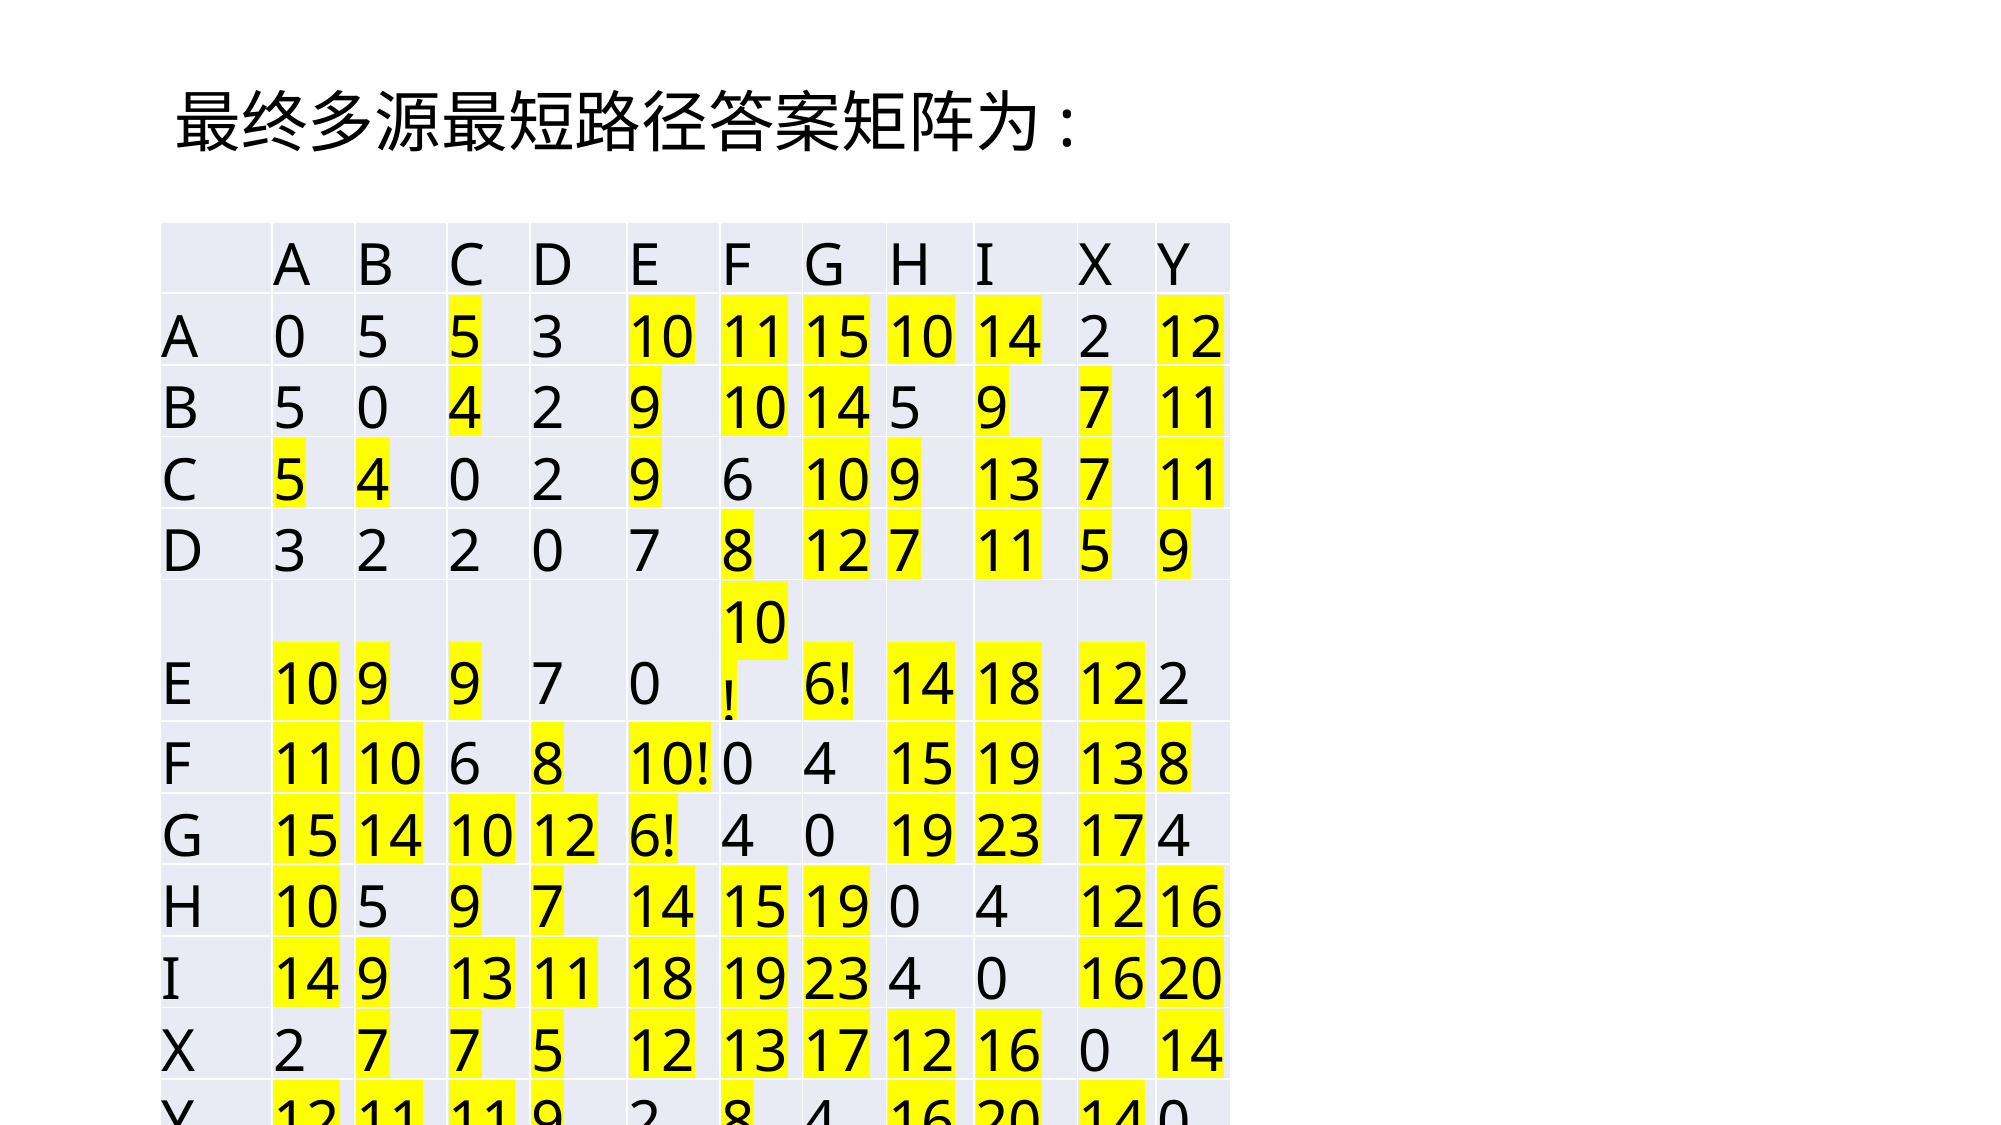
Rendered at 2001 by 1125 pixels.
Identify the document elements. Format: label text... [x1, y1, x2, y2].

table_cell 10 [887, 294, 973, 364]
table_cell G [161, 794, 271, 863]
table_cell 0 [1078, 1008, 1155, 1078]
table_cell 14 [628, 865, 719, 935]
table_cell 2 [1157, 580, 1230, 720]
table_cell 4 [975, 865, 1077, 935]
table_cell 0 [887, 865, 973, 935]
table_cell 6 [721, 437, 802, 507]
table_cell 13 [975, 437, 1077, 507]
table_cell 15 [803, 294, 886, 364]
table_header A [273, 223, 354, 292]
table_cell 4 [1157, 794, 1230, 863]
table_cell 12 [273, 1080, 354, 1125]
table_cell 12 [1078, 865, 1155, 935]
table_cell 12 [531, 794, 626, 863]
table_cell 19 [803, 865, 886, 935]
table_cell 5 [531, 1008, 626, 1078]
table_cell C [161, 437, 271, 507]
table_header Y [1157, 223, 1230, 292]
table_cell 0 [803, 794, 886, 863]
table_cell 7 [356, 1008, 446, 1078]
table_cell 10 [721, 366, 802, 436]
table_cell 4 [721, 794, 802, 863]
table_cell 0 [1157, 1080, 1230, 1125]
table_cell 9 [887, 437, 973, 507]
table_cell 9 [628, 366, 719, 436]
table_cell 7 [448, 1008, 529, 1078]
table_cell 11 [273, 722, 354, 792]
table_header [161, 223, 271, 292]
table_cell 23 [975, 794, 1077, 863]
table_cell 9 [531, 1080, 626, 1125]
table_cell 20 [975, 1080, 1077, 1125]
table_cell I [161, 937, 271, 1007]
table_cell 2 [356, 509, 446, 579]
table_cell 10 [356, 722, 446, 792]
table_cell 5 [273, 366, 354, 436]
table_cell 19 [975, 722, 1077, 792]
table_cell 19 [721, 937, 802, 1007]
table_cell 11 [356, 1080, 446, 1125]
table_cell 20 [1157, 937, 1230, 1007]
table_cell 10 [273, 865, 354, 935]
table_header D [531, 223, 626, 292]
table_cell 19 [887, 794, 973, 863]
table_cell 9 [356, 937, 446, 1007]
table_cell 18 [628, 937, 719, 1007]
table_cell 12 [803, 509, 886, 579]
table_cell 10! [721, 580, 802, 720]
table_cell 8 [721, 1080, 802, 1125]
table_header C [448, 223, 529, 292]
table_cell 10 [803, 437, 886, 507]
table_cell 0 [448, 437, 529, 507]
table_cell 15 [273, 794, 354, 863]
table_cell 6! [628, 794, 719, 863]
table_cell 10! [628, 722, 719, 792]
table_cell 14 [356, 794, 446, 863]
table_cell 4 [803, 1080, 886, 1125]
table_header H [887, 223, 973, 292]
table_cell 9 [356, 580, 446, 720]
table_cell 9 [448, 580, 529, 720]
table_cell 13 [1078, 722, 1155, 792]
table_cell 14 [975, 294, 1077, 364]
table_header I [975, 223, 1077, 292]
table_cell 12 [887, 1008, 973, 1078]
table_header B [356, 223, 446, 292]
table_cell 9 [1157, 509, 1230, 579]
table_cell 9 [975, 366, 1077, 436]
table_cell 14 [887, 580, 973, 720]
table_cell 2 [448, 509, 529, 579]
table_cell 18 [975, 580, 1077, 720]
table_cell 14 [273, 937, 354, 1007]
table_cell 3 [531, 294, 626, 364]
table_cell 17 [803, 1008, 886, 1078]
text_box 最终多源最短路径答案矩阵为: [159, 72, 1283, 167]
table_cell B [161, 366, 271, 436]
table_cell 2 [531, 437, 626, 507]
table_cell 16 [887, 1080, 973, 1125]
table_header X [1078, 223, 1155, 292]
table_cell 8 [721, 509, 802, 579]
table_cell 12 [1157, 294, 1230, 364]
table_cell 7 [531, 580, 626, 720]
table_cell 23 [803, 937, 886, 1007]
table_cell 3 [273, 509, 354, 579]
table_cell 13 [721, 1008, 802, 1078]
table_cell 7 [531, 865, 626, 935]
table_cell 12 [628, 1008, 719, 1078]
table_cell 14 [1157, 1008, 1230, 1078]
table_cell 9 [628, 437, 719, 507]
table_cell 0 [531, 509, 626, 579]
table_header E [628, 223, 719, 292]
table_cell 16 [975, 1008, 1077, 1078]
table_cell 6 [448, 722, 529, 792]
table_cell 0 [356, 366, 446, 436]
table_cell 16 [1078, 937, 1155, 1007]
table_cell 4 [803, 722, 886, 792]
table_cell 15 [721, 865, 802, 935]
table_cell F [161, 722, 271, 792]
table_cell 11 [531, 937, 626, 1007]
table_cell 11 [1157, 366, 1230, 436]
table_cell 11 [1157, 437, 1230, 507]
table_cell Y [161, 1080, 271, 1125]
table_cell 15 [887, 722, 973, 792]
table_cell 10 [628, 294, 719, 364]
table_cell 5 [356, 865, 446, 935]
table_cell 0 [975, 937, 1077, 1007]
table_cell 14 [803, 366, 886, 436]
table_cell 2 [1078, 294, 1155, 364]
table_cell 11 [721, 294, 802, 364]
table_header F [721, 223, 802, 292]
table_cell 4 [448, 366, 529, 436]
table_cell 0 [628, 580, 719, 720]
table_cell 5 [356, 294, 446, 364]
table_cell 6! [803, 580, 886, 720]
table_header G [803, 223, 886, 292]
table_cell 16 [1157, 865, 1230, 935]
table_cell 8 [531, 722, 626, 792]
table_cell 10 [273, 580, 354, 720]
table_cell 14 [1078, 1080, 1155, 1125]
table_cell 7 [1078, 366, 1155, 436]
table_cell 9 [448, 865, 529, 935]
table_cell 13 [448, 937, 529, 1007]
table_cell 5 [1078, 509, 1155, 579]
table_cell X [161, 1008, 271, 1078]
table_cell 7 [628, 509, 719, 579]
table_cell 4 [356, 437, 446, 507]
table_cell H [161, 865, 271, 935]
table_cell 12 [1078, 580, 1155, 720]
table_cell 5 [887, 366, 973, 436]
table_cell 8 [1157, 722, 1230, 792]
table_cell D [161, 509, 271, 579]
table_cell A [161, 294, 271, 364]
table_cell 5 [448, 294, 529, 364]
table_cell 2 [628, 1080, 719, 1125]
table_cell 5 [273, 437, 354, 507]
table_cell 2 [531, 366, 626, 436]
table_cell 11 [448, 1080, 529, 1125]
table_cell E [161, 580, 271, 720]
table_cell 0 [273, 294, 354, 364]
table_cell 10 [448, 794, 529, 863]
table_cell 2 [273, 1008, 354, 1078]
table_cell 0 [721, 722, 802, 792]
table_cell 7 [1078, 437, 1155, 507]
table_cell 4 [887, 937, 973, 1007]
table_cell 17 [1078, 794, 1155, 863]
table_cell 11 [975, 509, 1077, 579]
table_cell 7 [887, 509, 973, 579]
